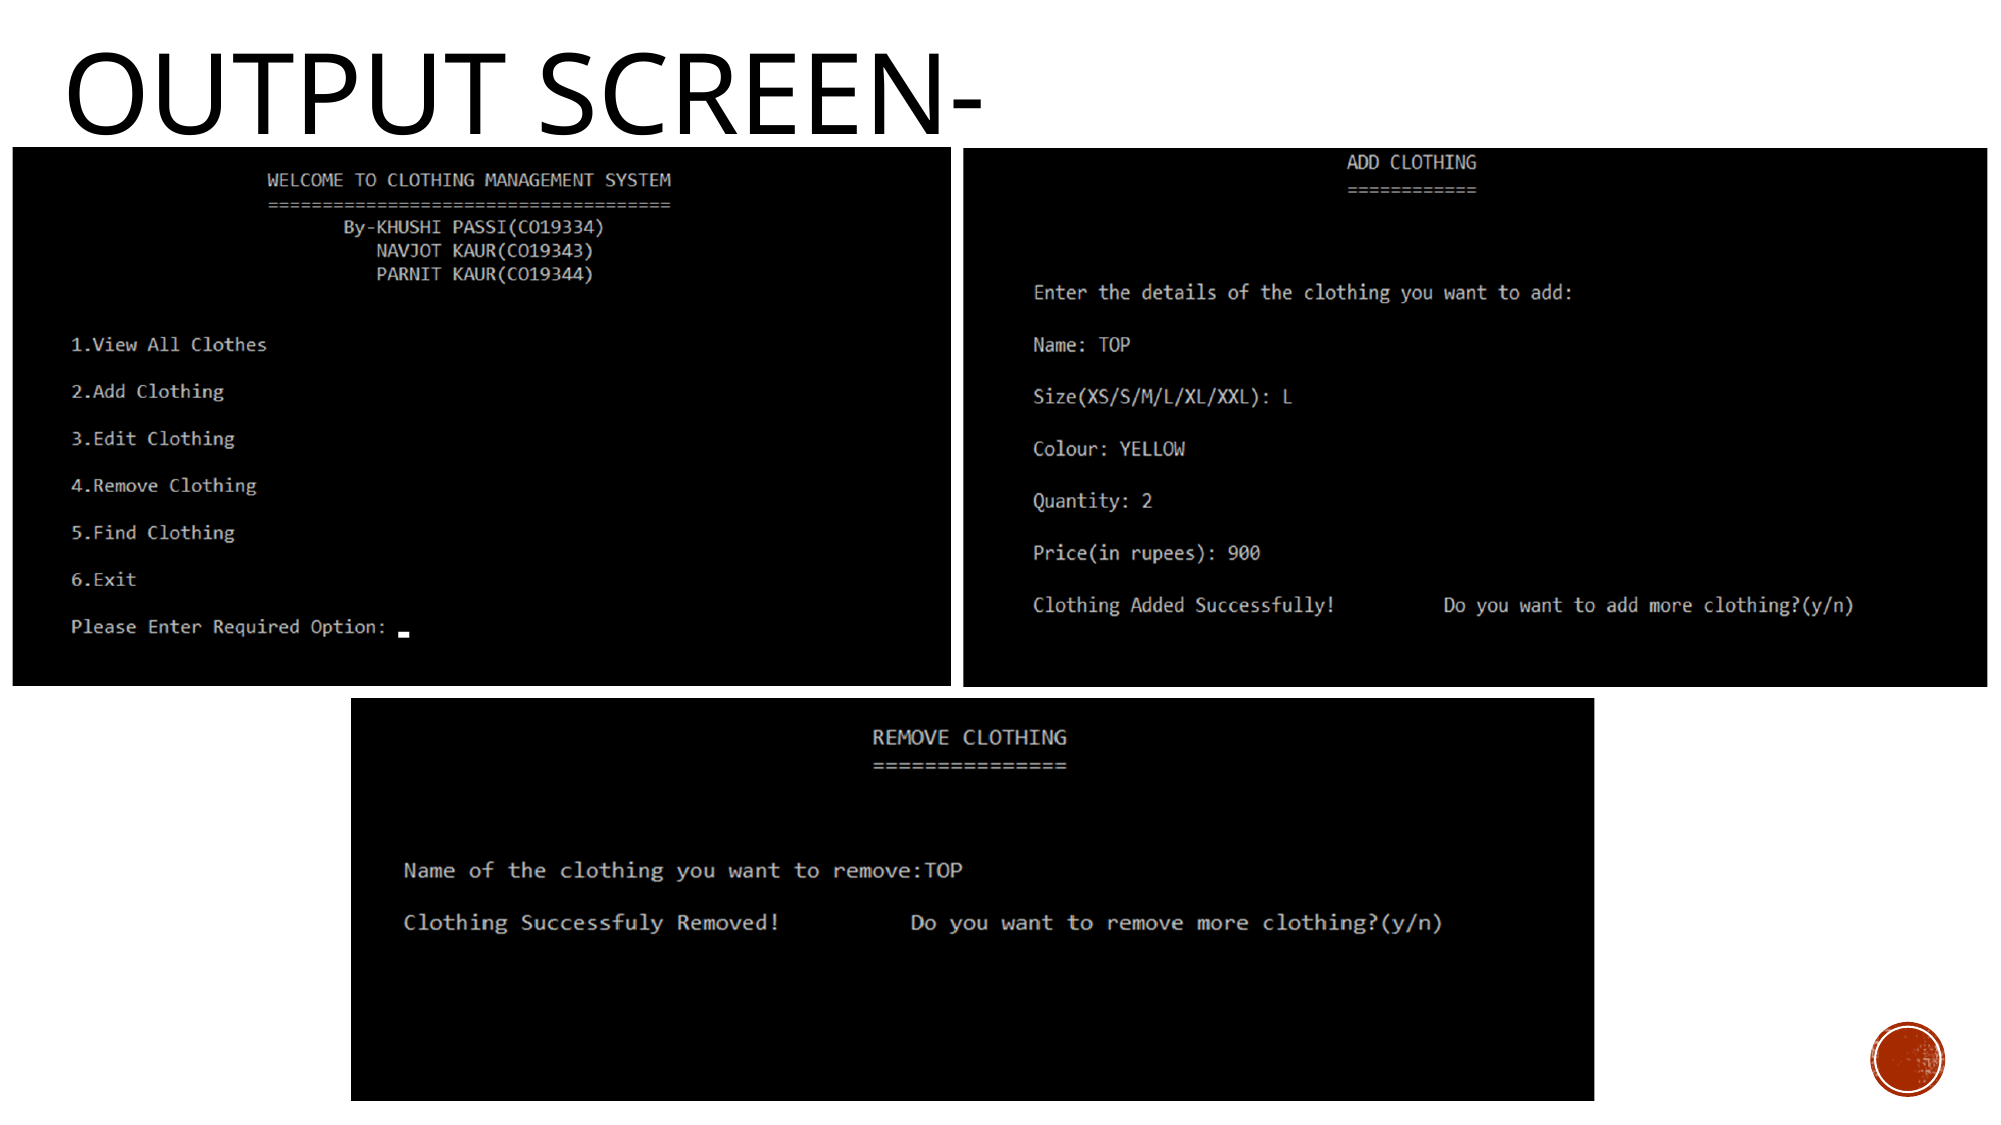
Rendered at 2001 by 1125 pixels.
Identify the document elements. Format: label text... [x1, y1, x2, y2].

title OUTPUT SCREEN- [47, 0, 1698, 230]
picture [12, 147, 951, 686]
picture [351, 698, 1595, 1101]
picture [963, 148, 1988, 687]
